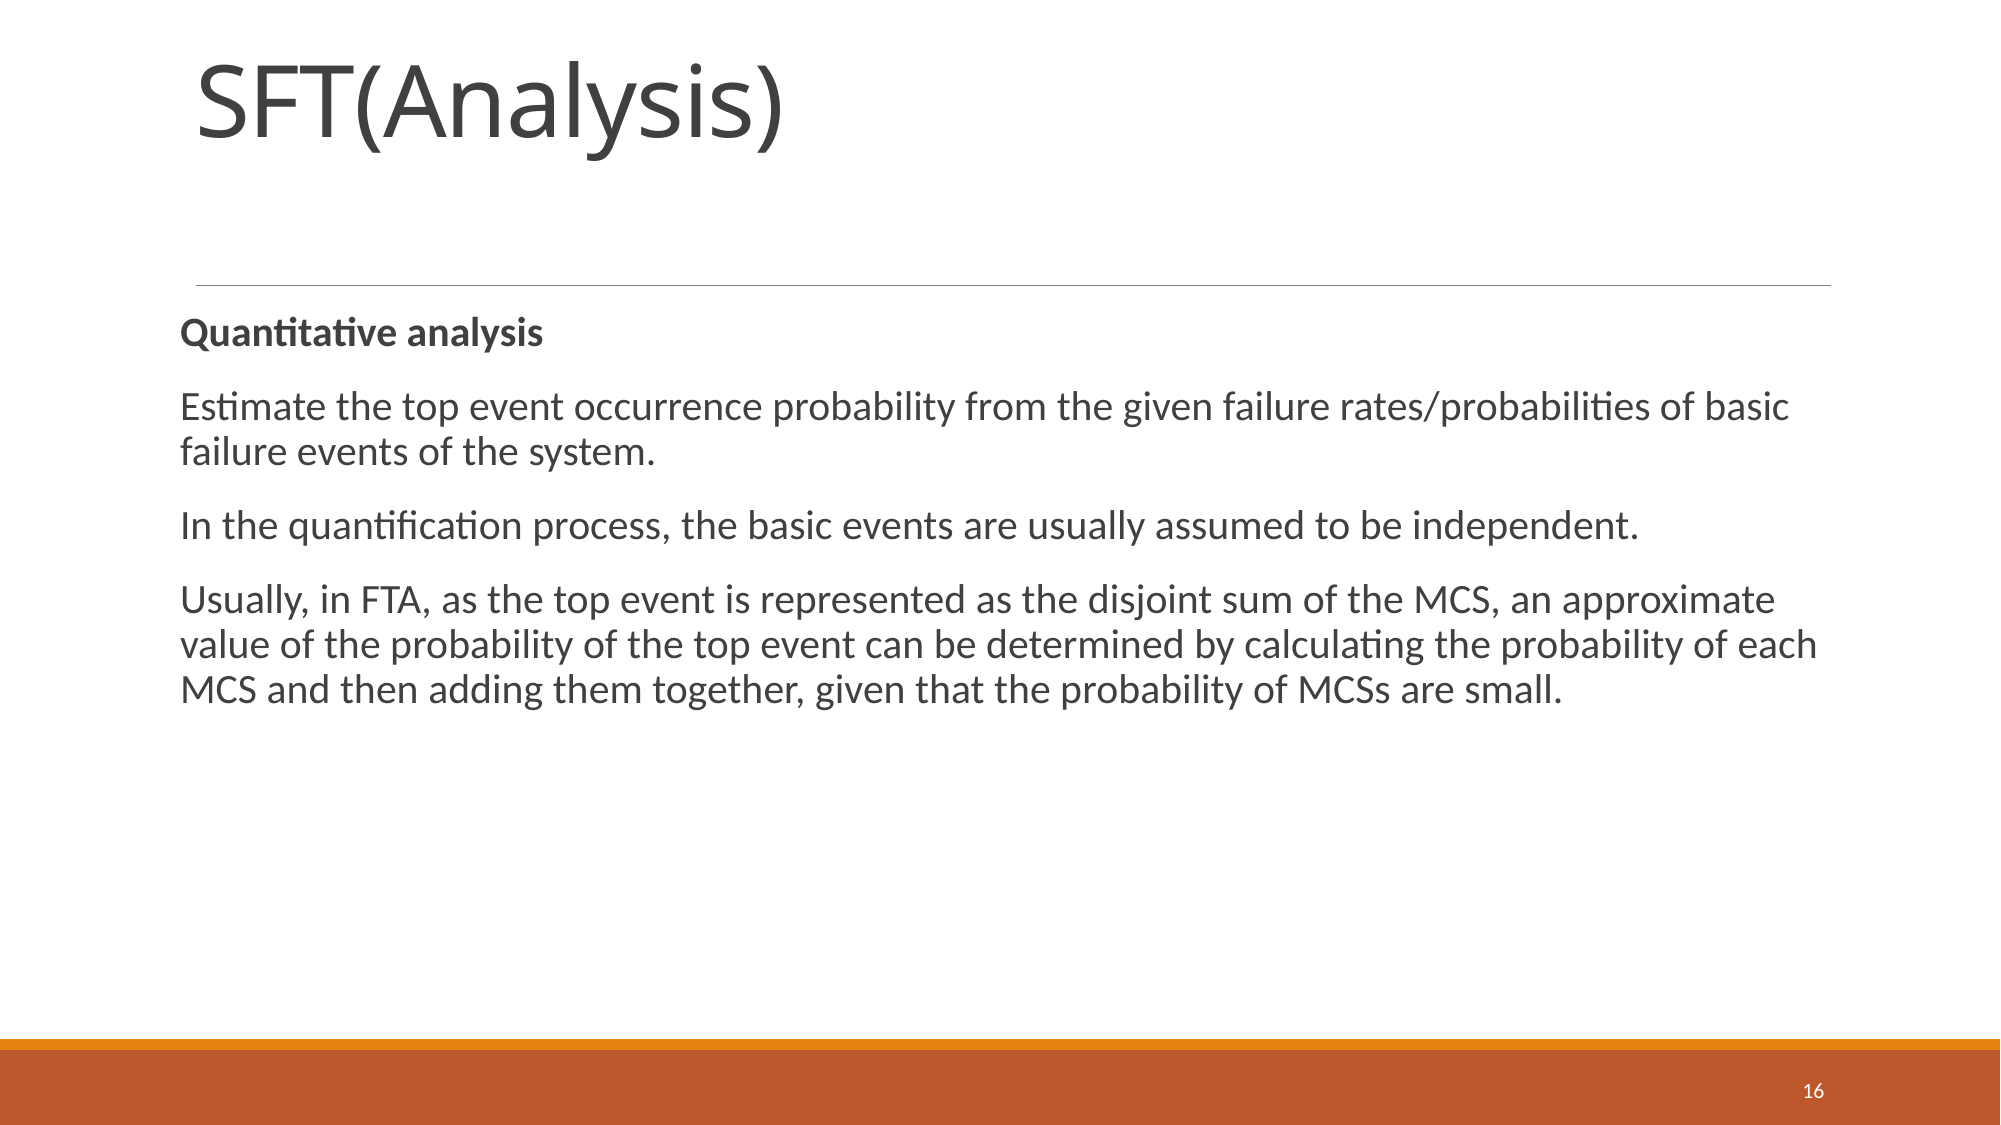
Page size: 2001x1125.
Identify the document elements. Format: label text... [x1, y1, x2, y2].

list Quantitative analysis Estimate the top event occurrence probability from the given failure rates/probabilities of basic failure events of the system. In the quantification process, the basic events are usually assumed to be independent. Usually, in FTA, as the top event is represented as the disjoint sum of the MCS, an approximate value of the probability of the top event can be determined by calculating the probability of each MCS and then adding them together, given that the probability of MCSs are small. [180, 302, 1830, 963]
slide_number 16 [1624, 1059, 1840, 1120]
title SFT(Analysis) [180, 47, 1830, 285]
